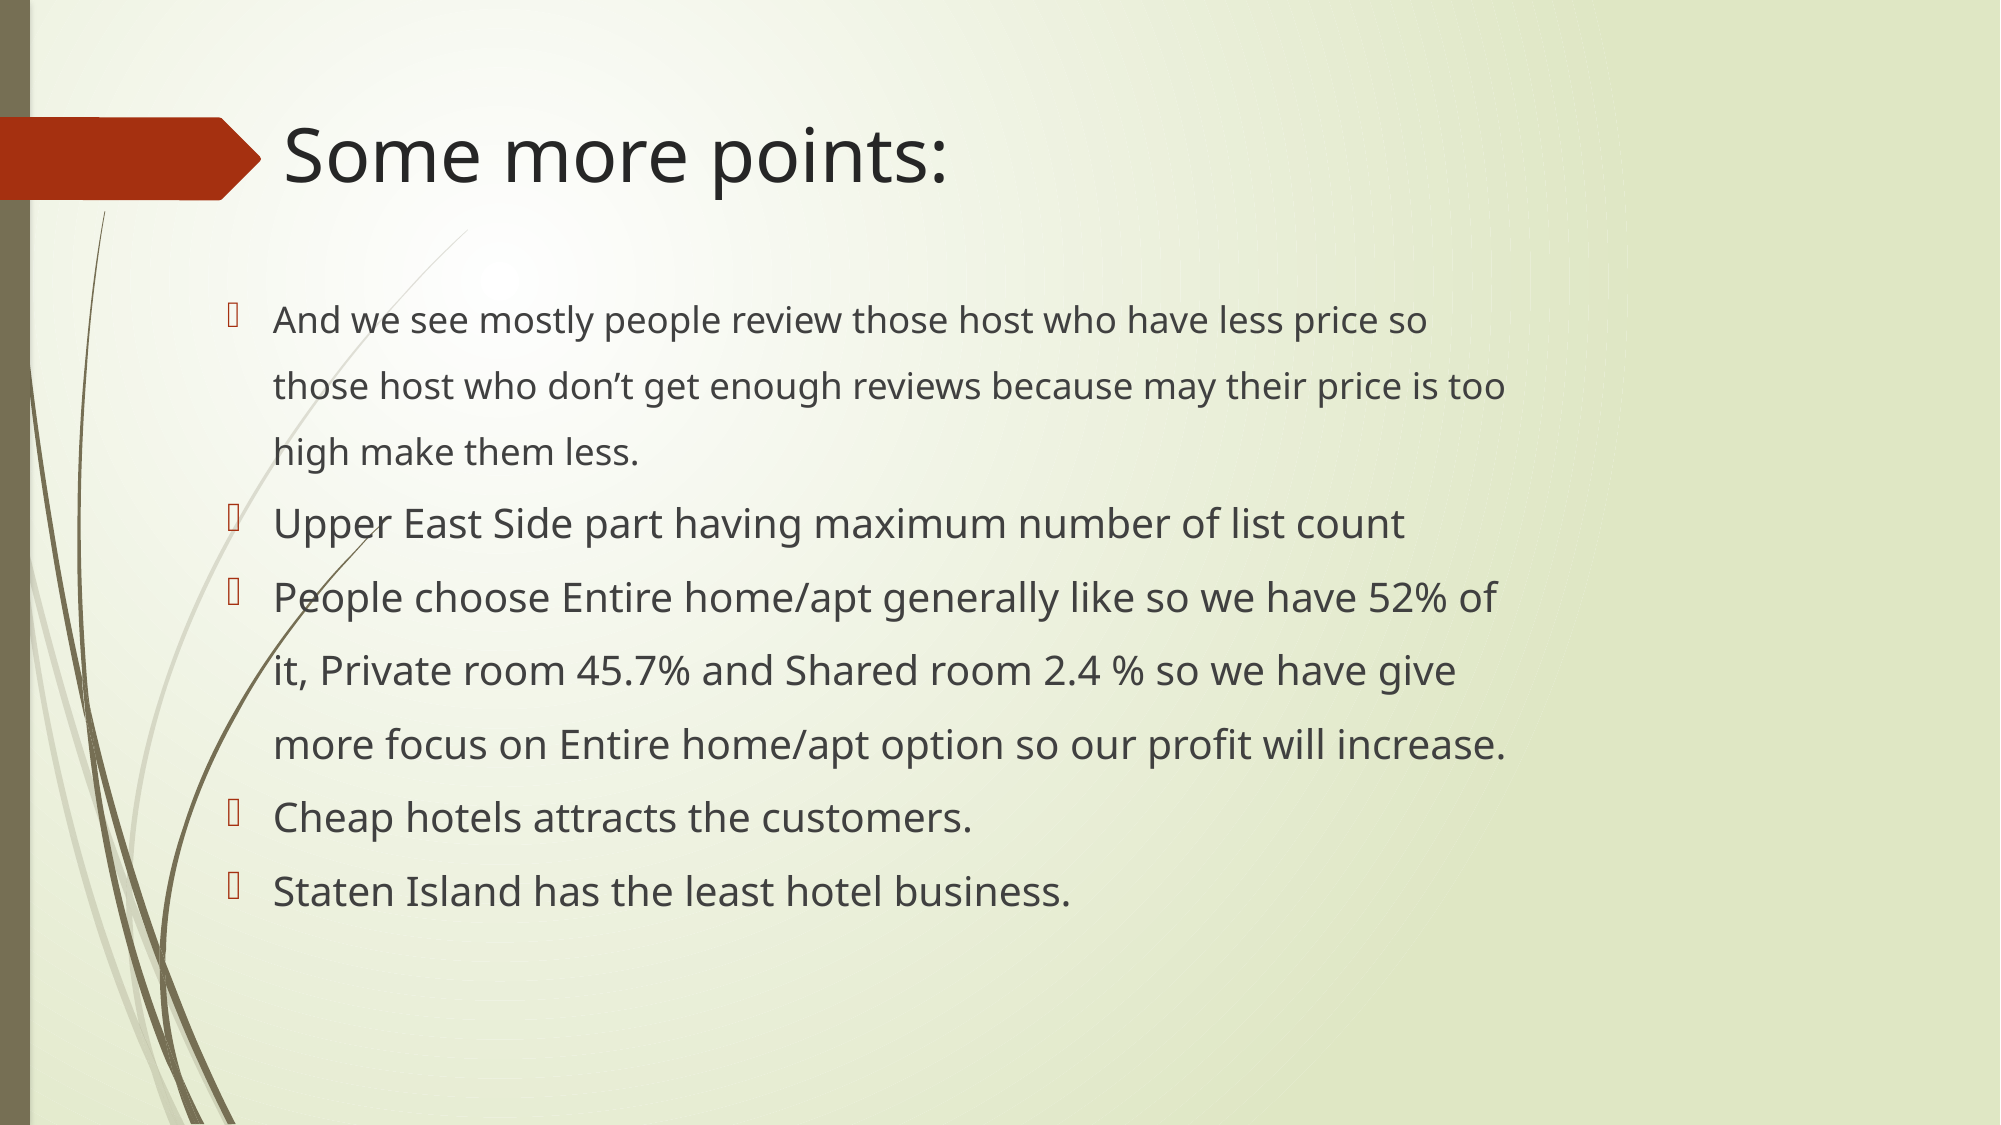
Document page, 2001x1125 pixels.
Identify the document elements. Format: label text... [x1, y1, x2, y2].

title Some more points: [269, 100, 1731, 311]
list And we see mostly people review those host who have less price so those host who don’t get enough reviews because may their price is too high make them less. Upper East Side part having maximum number of list count People choose Entire home/apt generally like so we have 52% of it, Private room 45.7% and Shared room 2.4 % so we have give more focus on Entire home/apt option so our profit will increase. Cheap hotels attracts the customers. Staten Island has the least hotel business. [124, 267, 1535, 1000]
